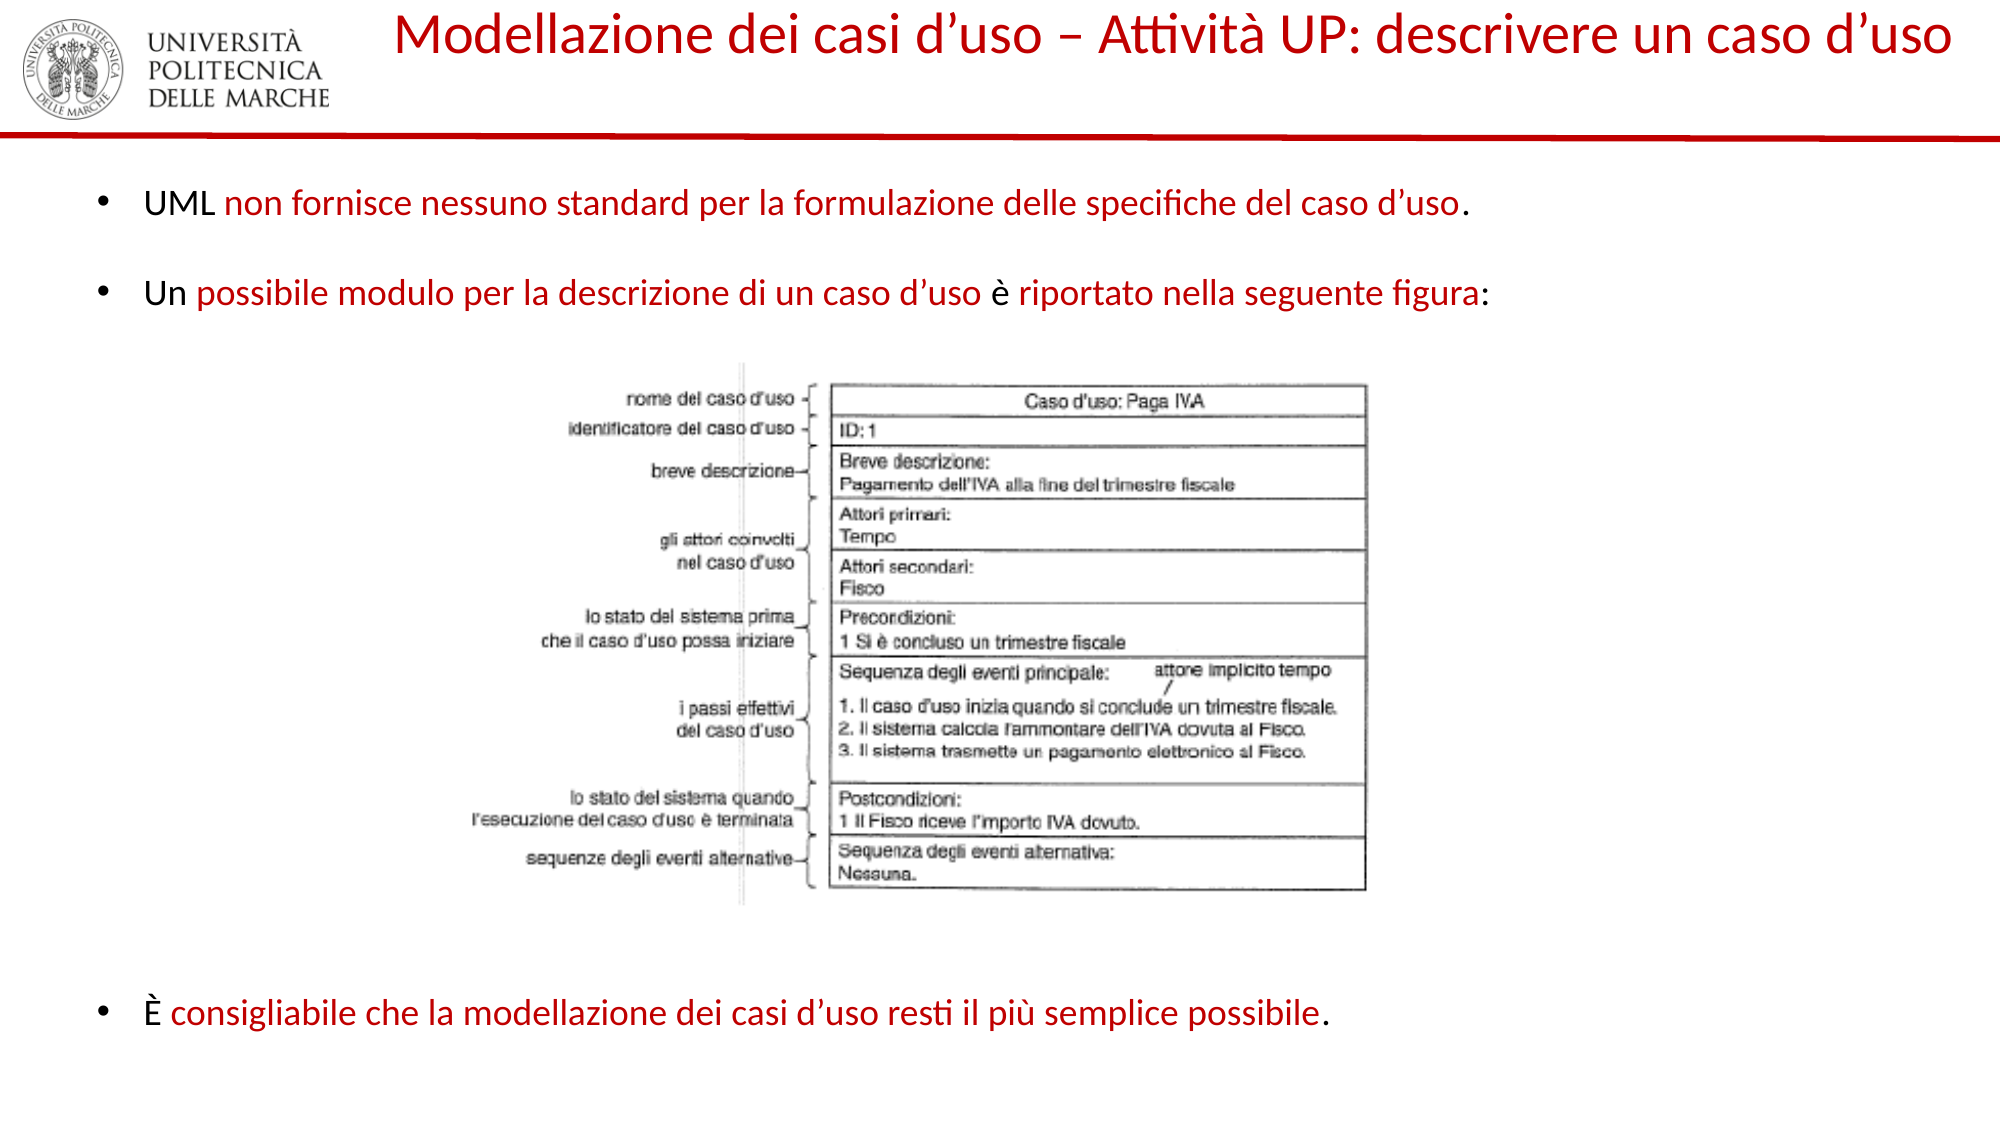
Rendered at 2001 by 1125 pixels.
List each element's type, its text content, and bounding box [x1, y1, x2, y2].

picture [420, 357, 1457, 920]
picture [23, 17, 329, 122]
text_box UML non fornisce nessuno standard per la formulazione delle specifiche del caso d’uso. Un possibile modulo per la descrizione di un caso d’uso è riportato nella seguente figura: È consigliabile che la modellazione dei casi d’uso resti il più semplice possibile. [82, 170, 1932, 1086]
text_box Modellazione dei casi d’uso – Attività UP: descrivere un caso d’uso [378, 0, 1969, 73]
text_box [0, 135, 2000, 139]
